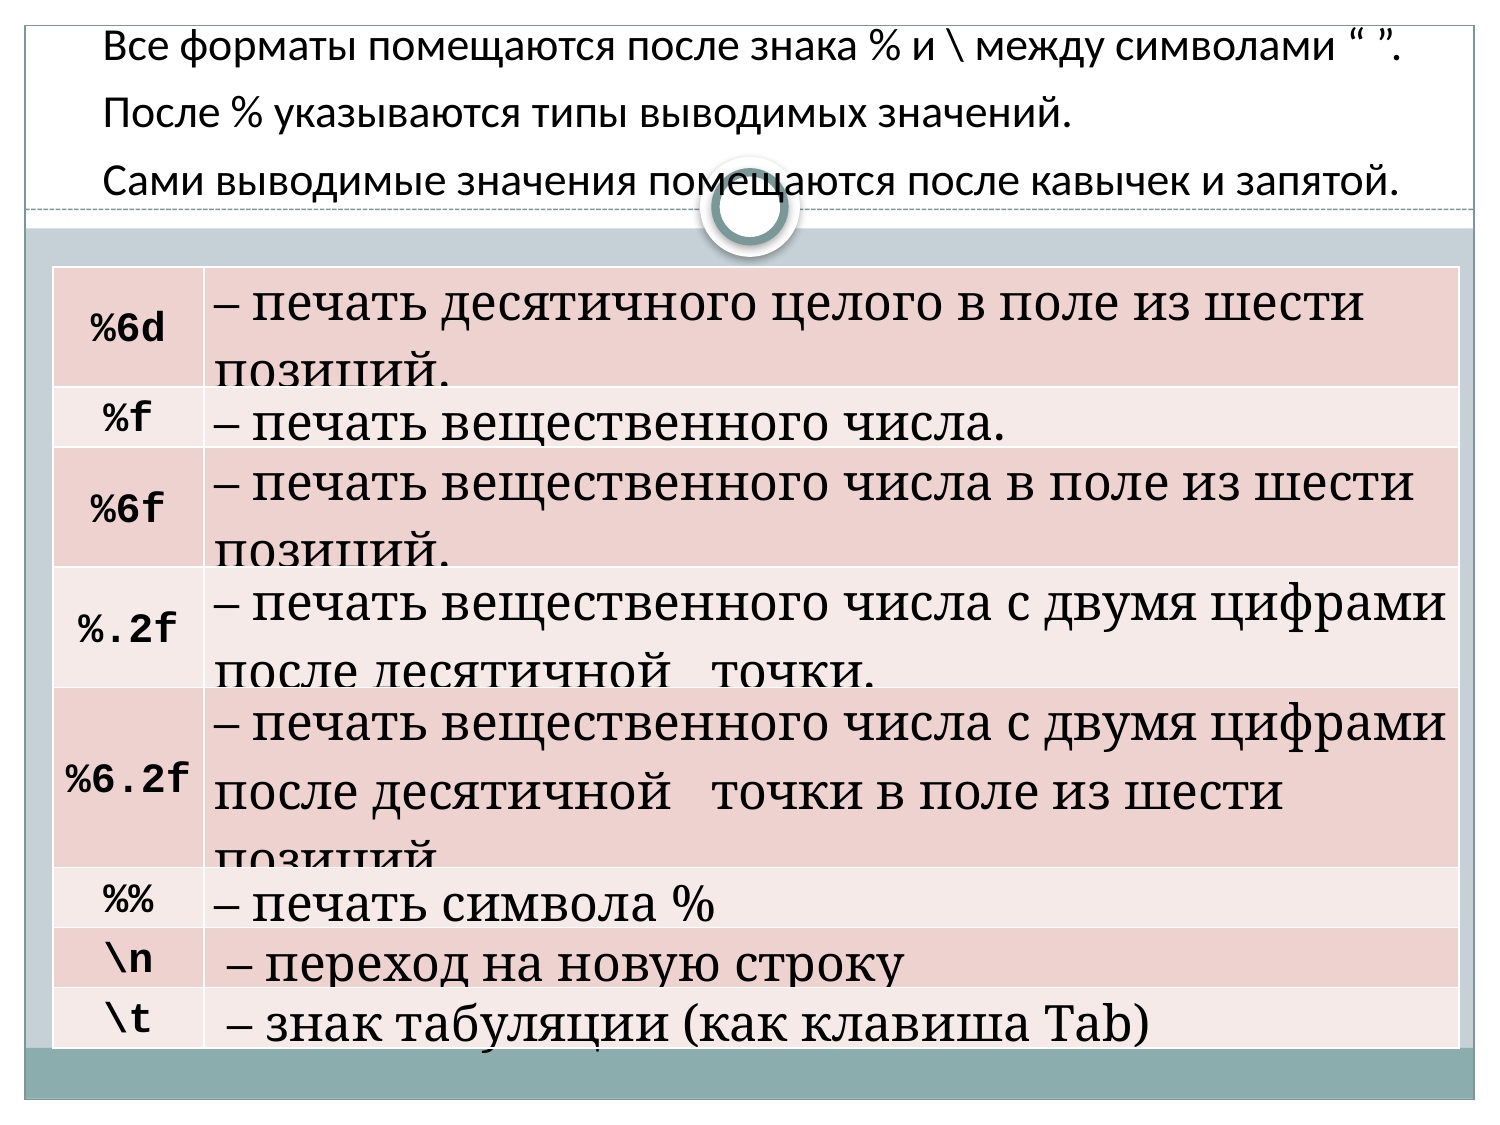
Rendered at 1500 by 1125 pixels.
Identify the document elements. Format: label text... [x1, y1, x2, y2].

text_box Все форматы помещаются после знака % и \ между символами “ ”. После % указываются типы выводимых значений. Сами выводимые значения помещаются после кавычек и запятой. [29, 7, 1447, 212]
table_cell %% [54, 868, 203, 927]
table_cell %f [54, 388, 203, 446]
table_cell – печать вещественного числа с двумя цифрами после десятичной точки в поле из шести позиций. [205, 688, 1458, 867]
table_header – печать десятичного целого в поле из шести позиций. [205, 268, 1458, 386]
table_cell %6f [54, 448, 203, 566]
table_cell \t [54, 988, 203, 1047]
table_cell – переход на новую строку [205, 928, 1458, 987]
table_cell – знак табуляции (как клавиша Tab) [205, 988, 1458, 1047]
table_cell %.2f [54, 568, 203, 687]
table_cell – печать символа % [205, 868, 1458, 927]
table_cell – печать вещественного числа в поле из шести позиций. [205, 448, 1458, 566]
table_cell %6.2f [54, 688, 203, 867]
table_cell – печать вещественного числа. [205, 388, 1458, 446]
table_cell \n [54, 928, 203, 987]
table_header %6d [54, 268, 203, 386]
table_cell – печать вещественного числа с двумя цифрами после десятичной точки. [205, 568, 1458, 687]
